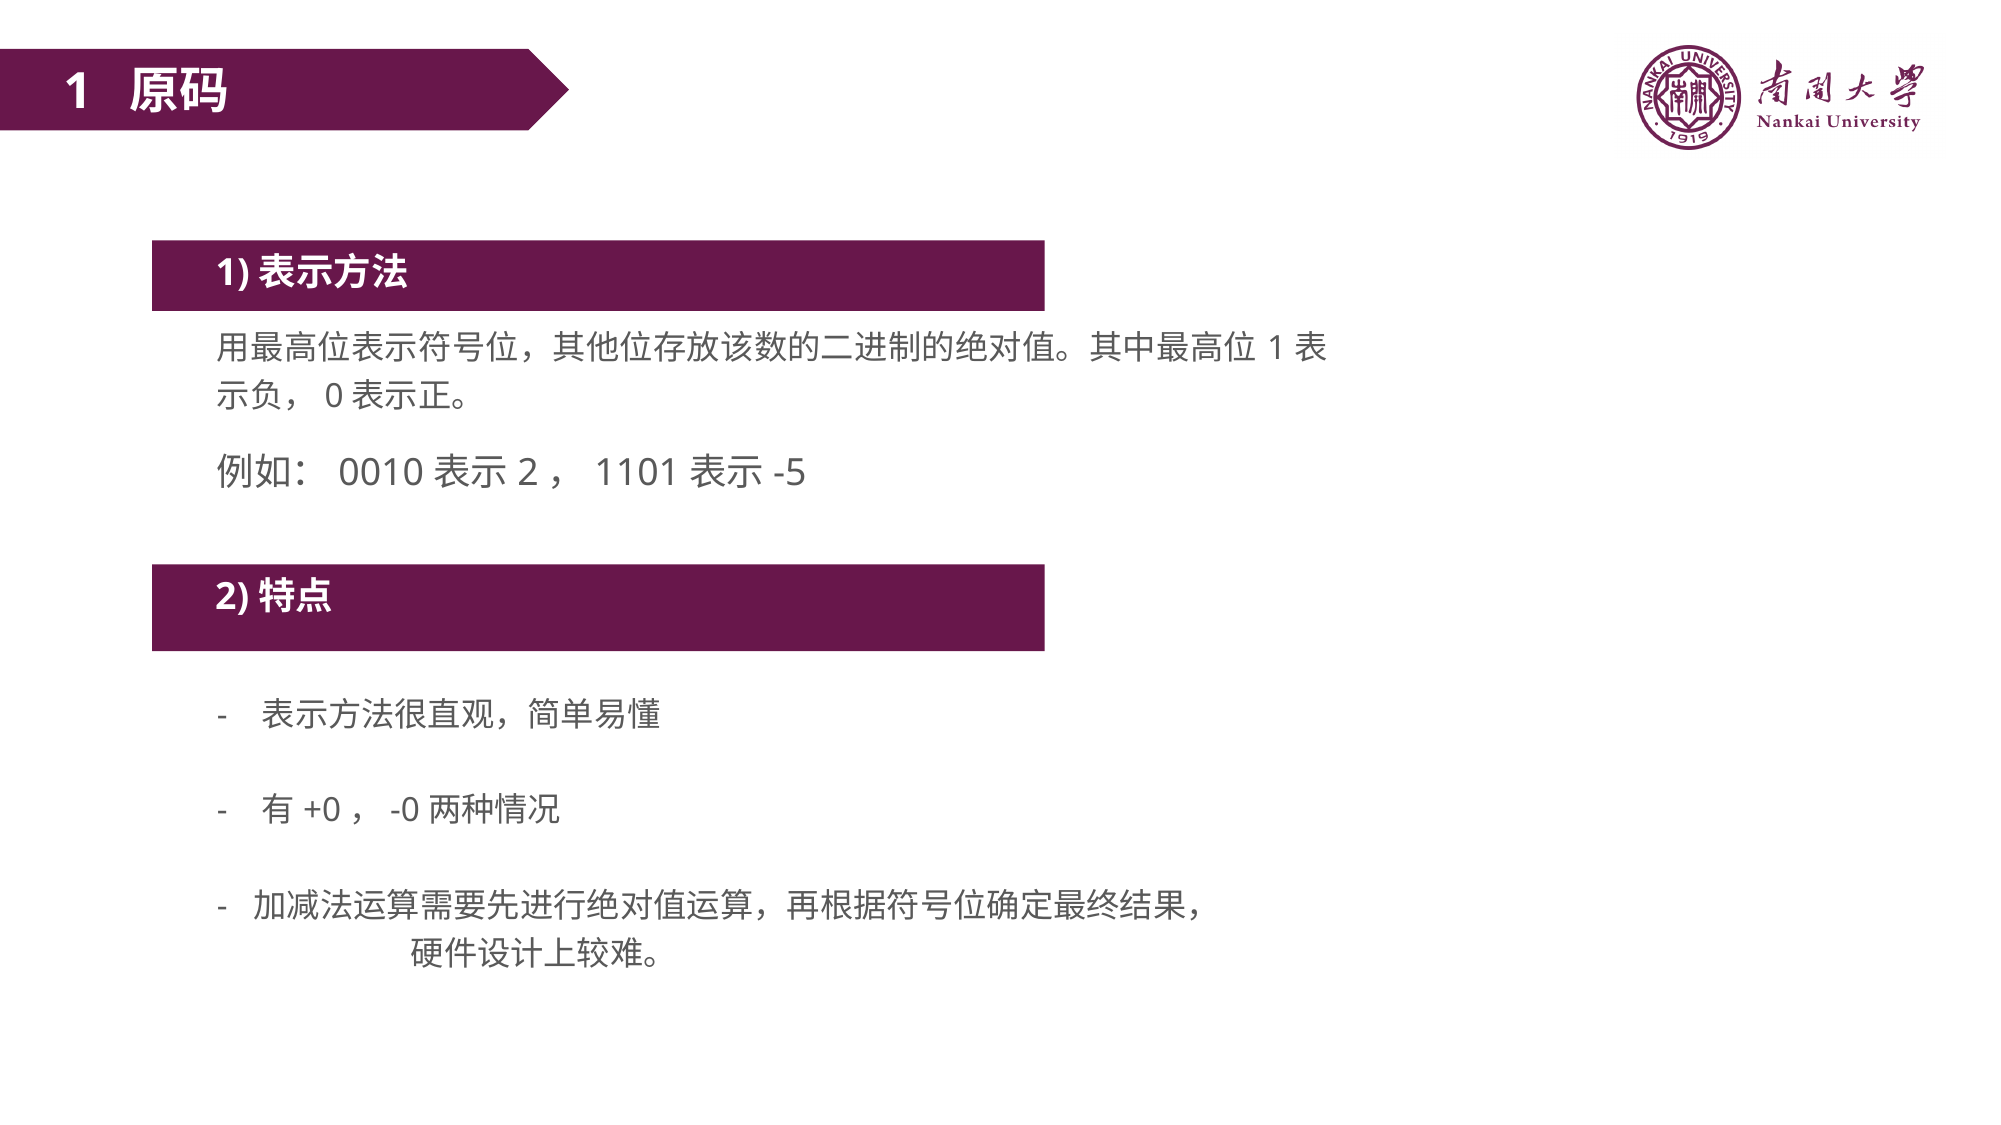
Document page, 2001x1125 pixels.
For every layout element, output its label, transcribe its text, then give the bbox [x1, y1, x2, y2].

picture [1614, 33, 1946, 159]
text_box - 有+0，-0两种情况 [202, 773, 1343, 836]
text_box 1 原码 [48, 51, 245, 126]
text_box - 表示方法很直观，简单易懂 [202, 677, 1343, 741]
text_box - 加减法运算需要先进行绝对值运算，再根据符号位确定最终结果， 硬件设计上较难。 [202, 868, 1203, 980]
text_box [152, 564, 1045, 652]
text_box 例如：0010表示2，1101表示-5 [202, 440, 1203, 501]
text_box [152, 240, 1343, 426]
